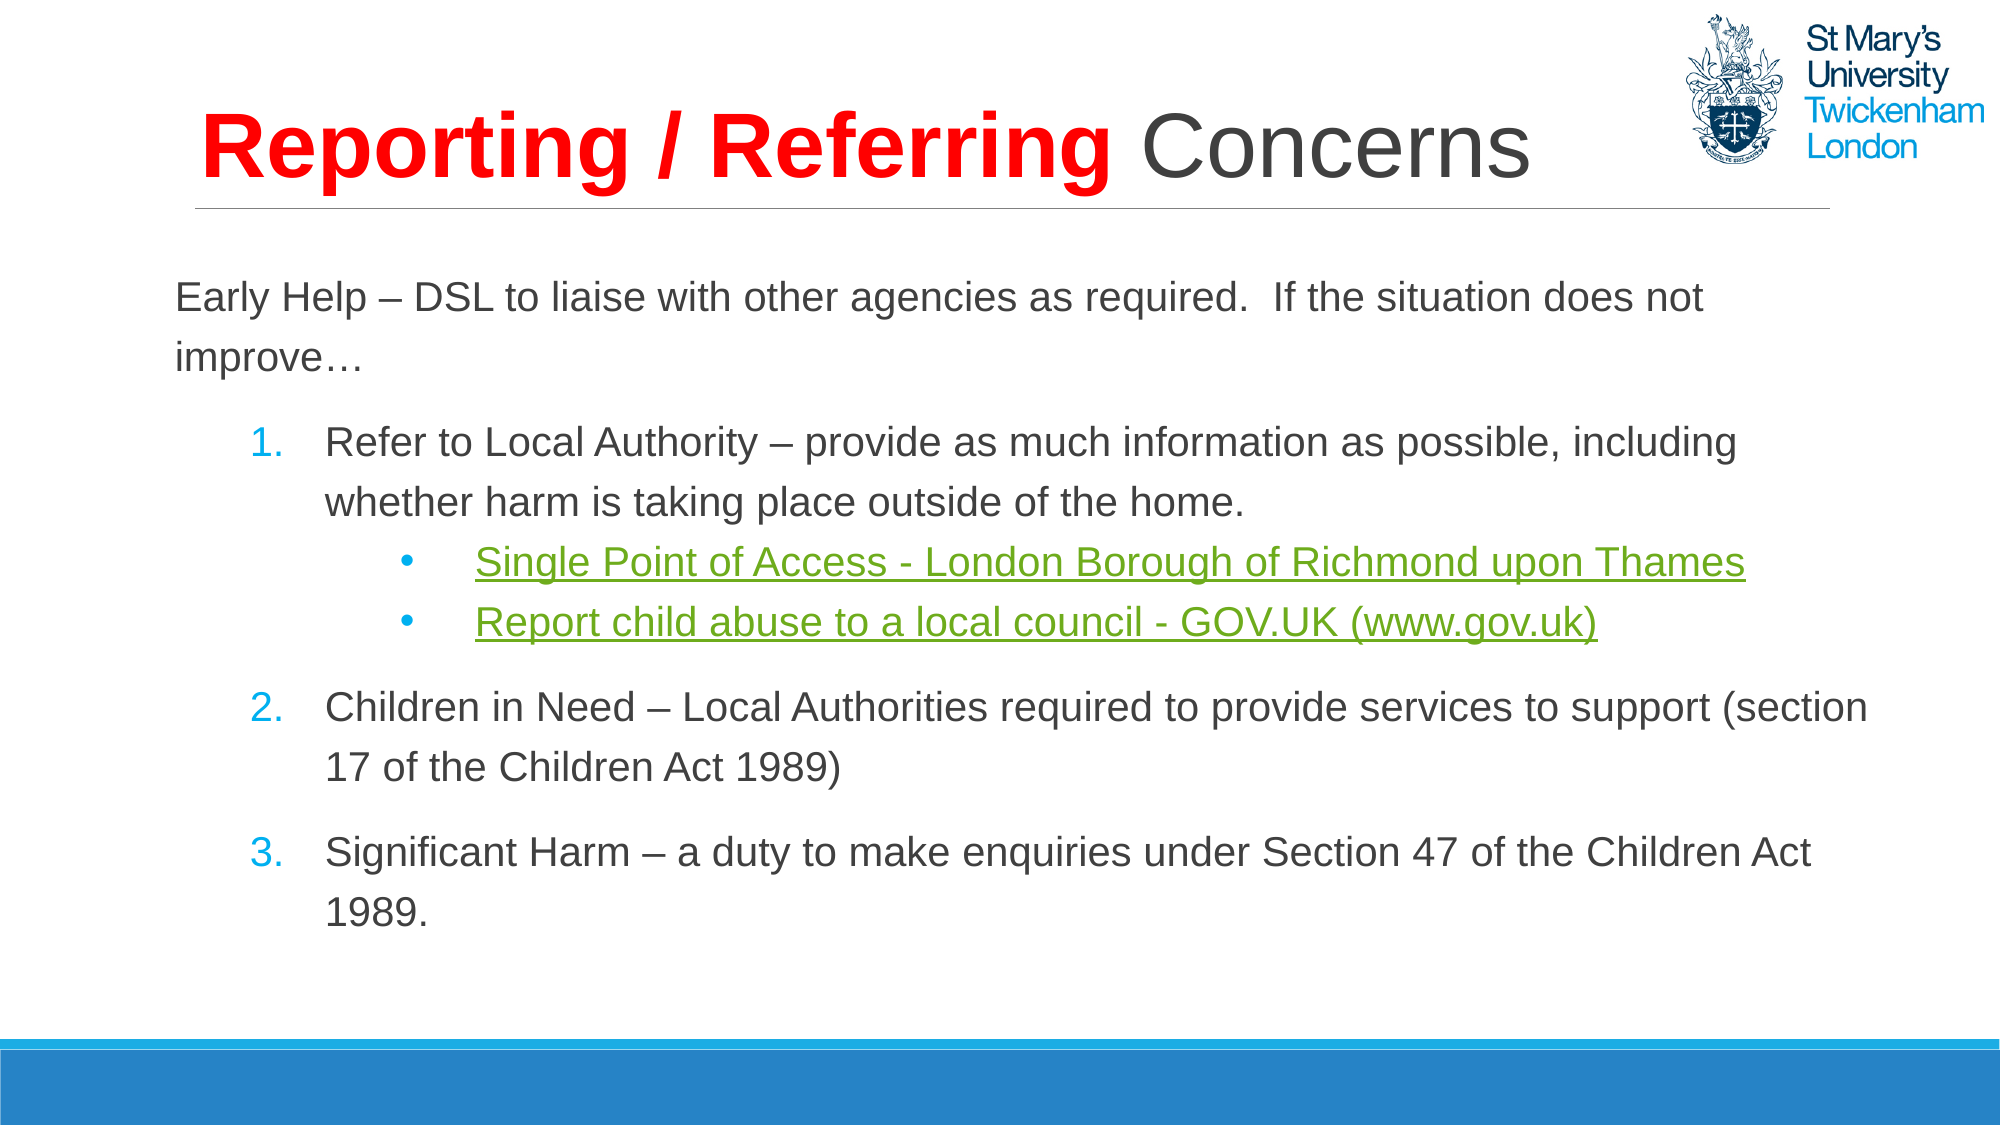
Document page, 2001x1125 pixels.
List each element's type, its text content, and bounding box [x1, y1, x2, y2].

title Reporting / Referring Concerns [198, 6, 1640, 197]
picture [1685, 14, 1984, 165]
text_box Early Help – DSL to liaise with other agencies as required. If the situation does not improve… Refer to Local Authority – provide as much information as possible, including whether harm is taking place outside of the home. Single Point of Access - London Borough of Richmond upon Thames Report child abuse to a local council - GOV.UK (www.gov.uk) Children in Need – Local Authorities required to provide services to support (section 17 of the Children Act 1989) Significant Harm – a duty to make enquiries under Section 47 of the Children Act 1989. [160, 252, 1905, 943]
